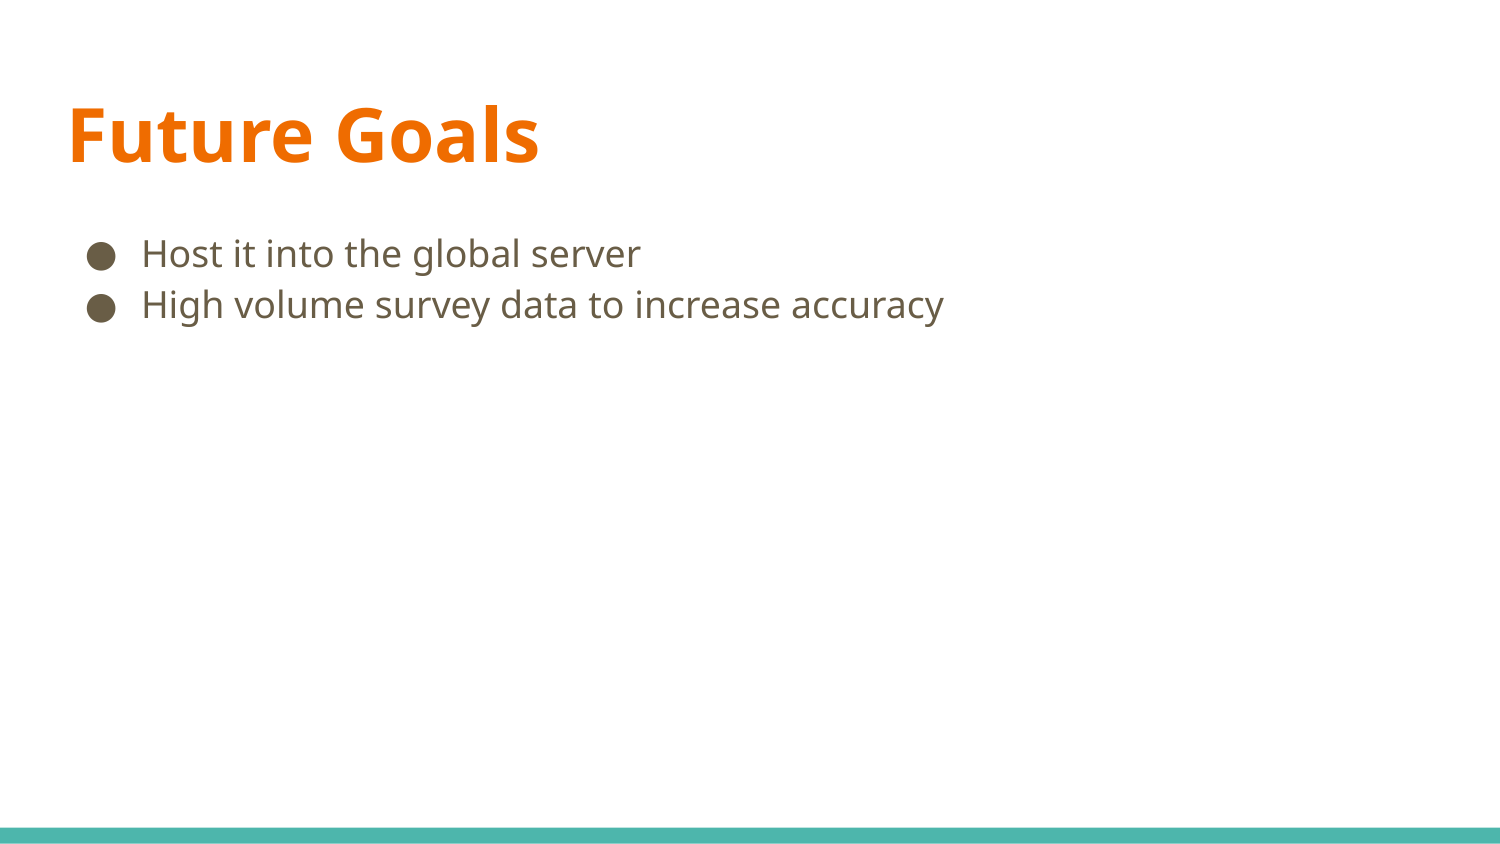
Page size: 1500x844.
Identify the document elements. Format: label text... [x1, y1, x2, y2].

title Future Goals [51, 72, 1449, 189]
list Host it into the global server High volume survey data to increase accuracy [51, 207, 1449, 368]
